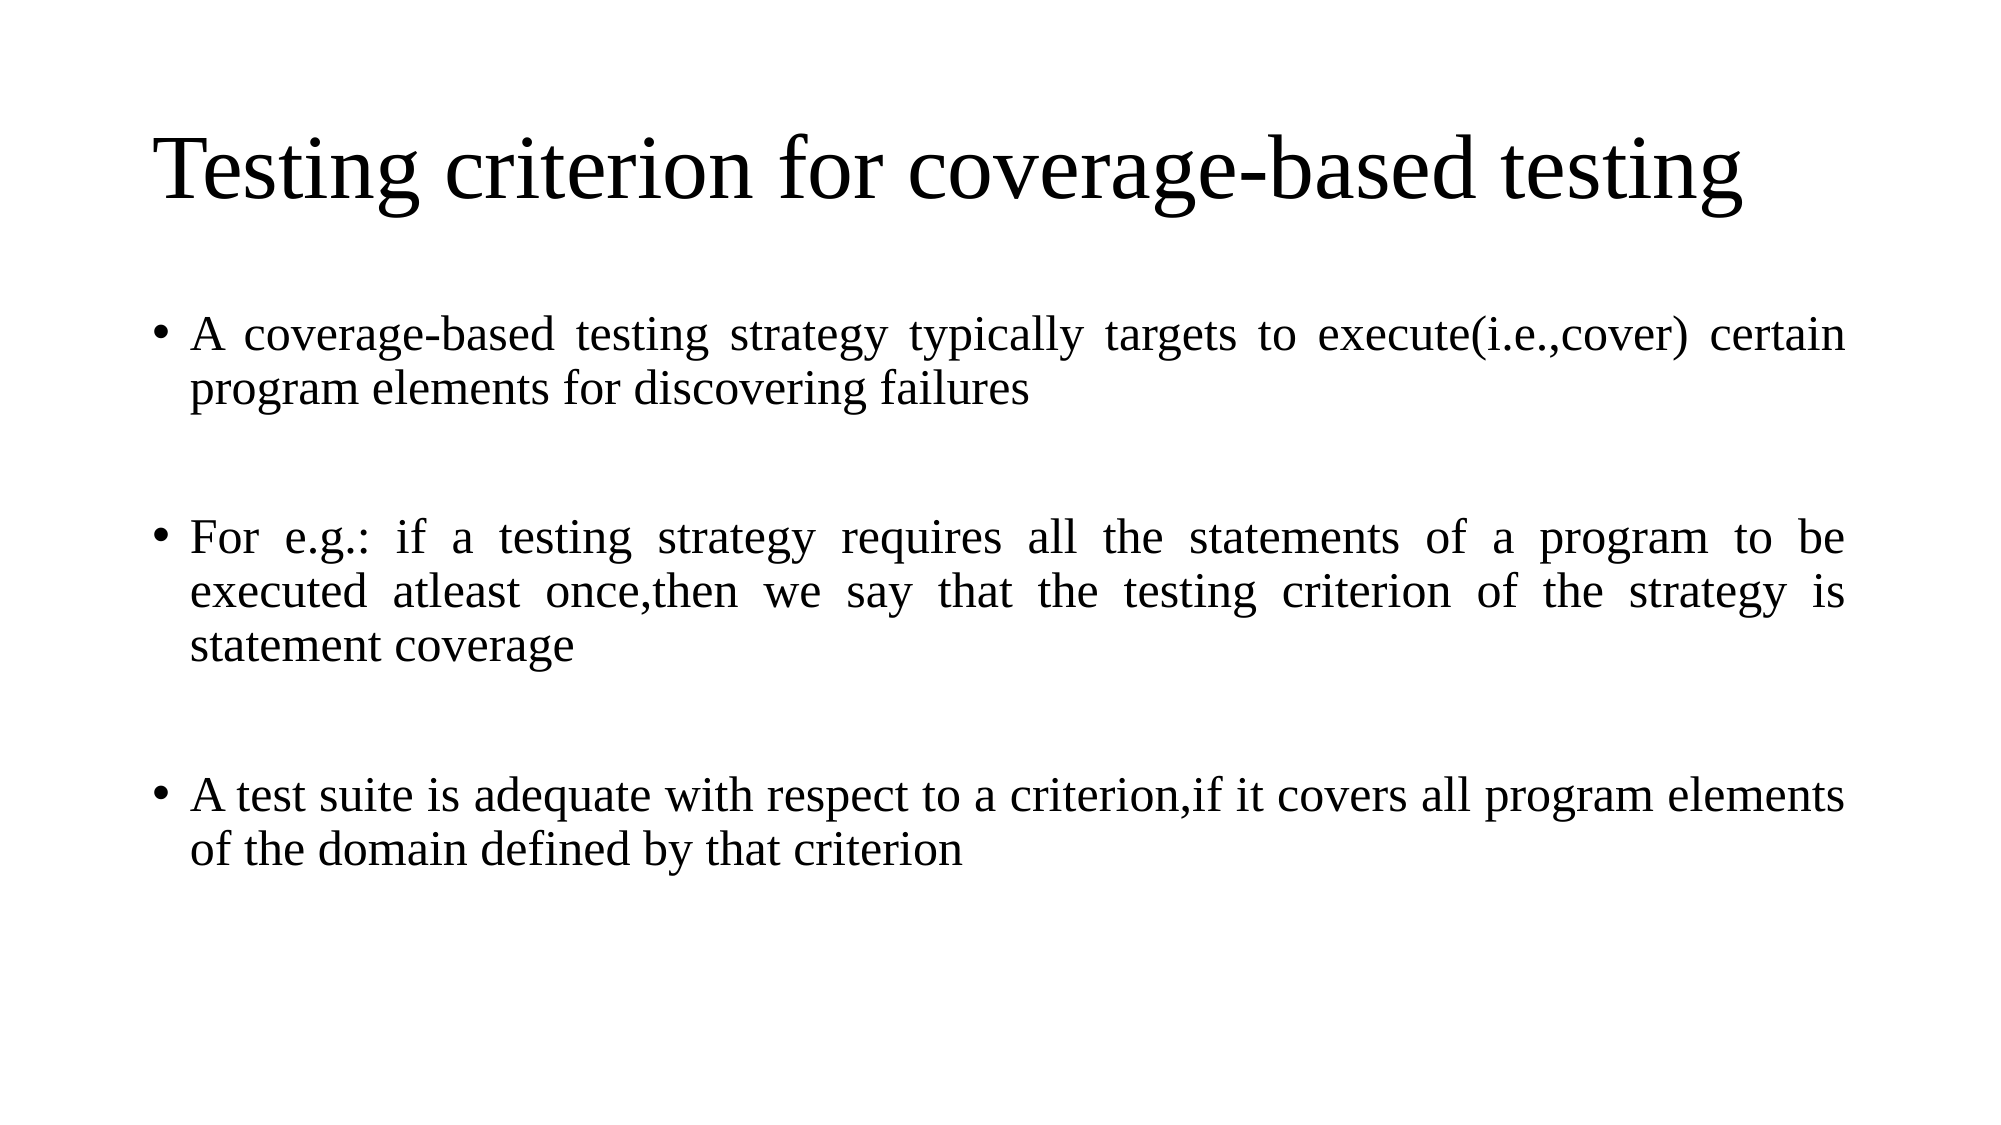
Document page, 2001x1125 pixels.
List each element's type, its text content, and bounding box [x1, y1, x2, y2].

title Testing criterion for coverage-based testing [137, 59, 1863, 278]
list A coverage-based testing strategy typically targets to execute(i.e.,cover) certain program elements for discovering failures For e.g.: if a testing strategy requires all the statements of a program to be executed atleast once,then we say that the testing criterion of the strategy is statement coverage A test suite is adequate with respect to a criterion,if it covers all program elements of the domain defined by that criterion [137, 299, 1863, 1014]
